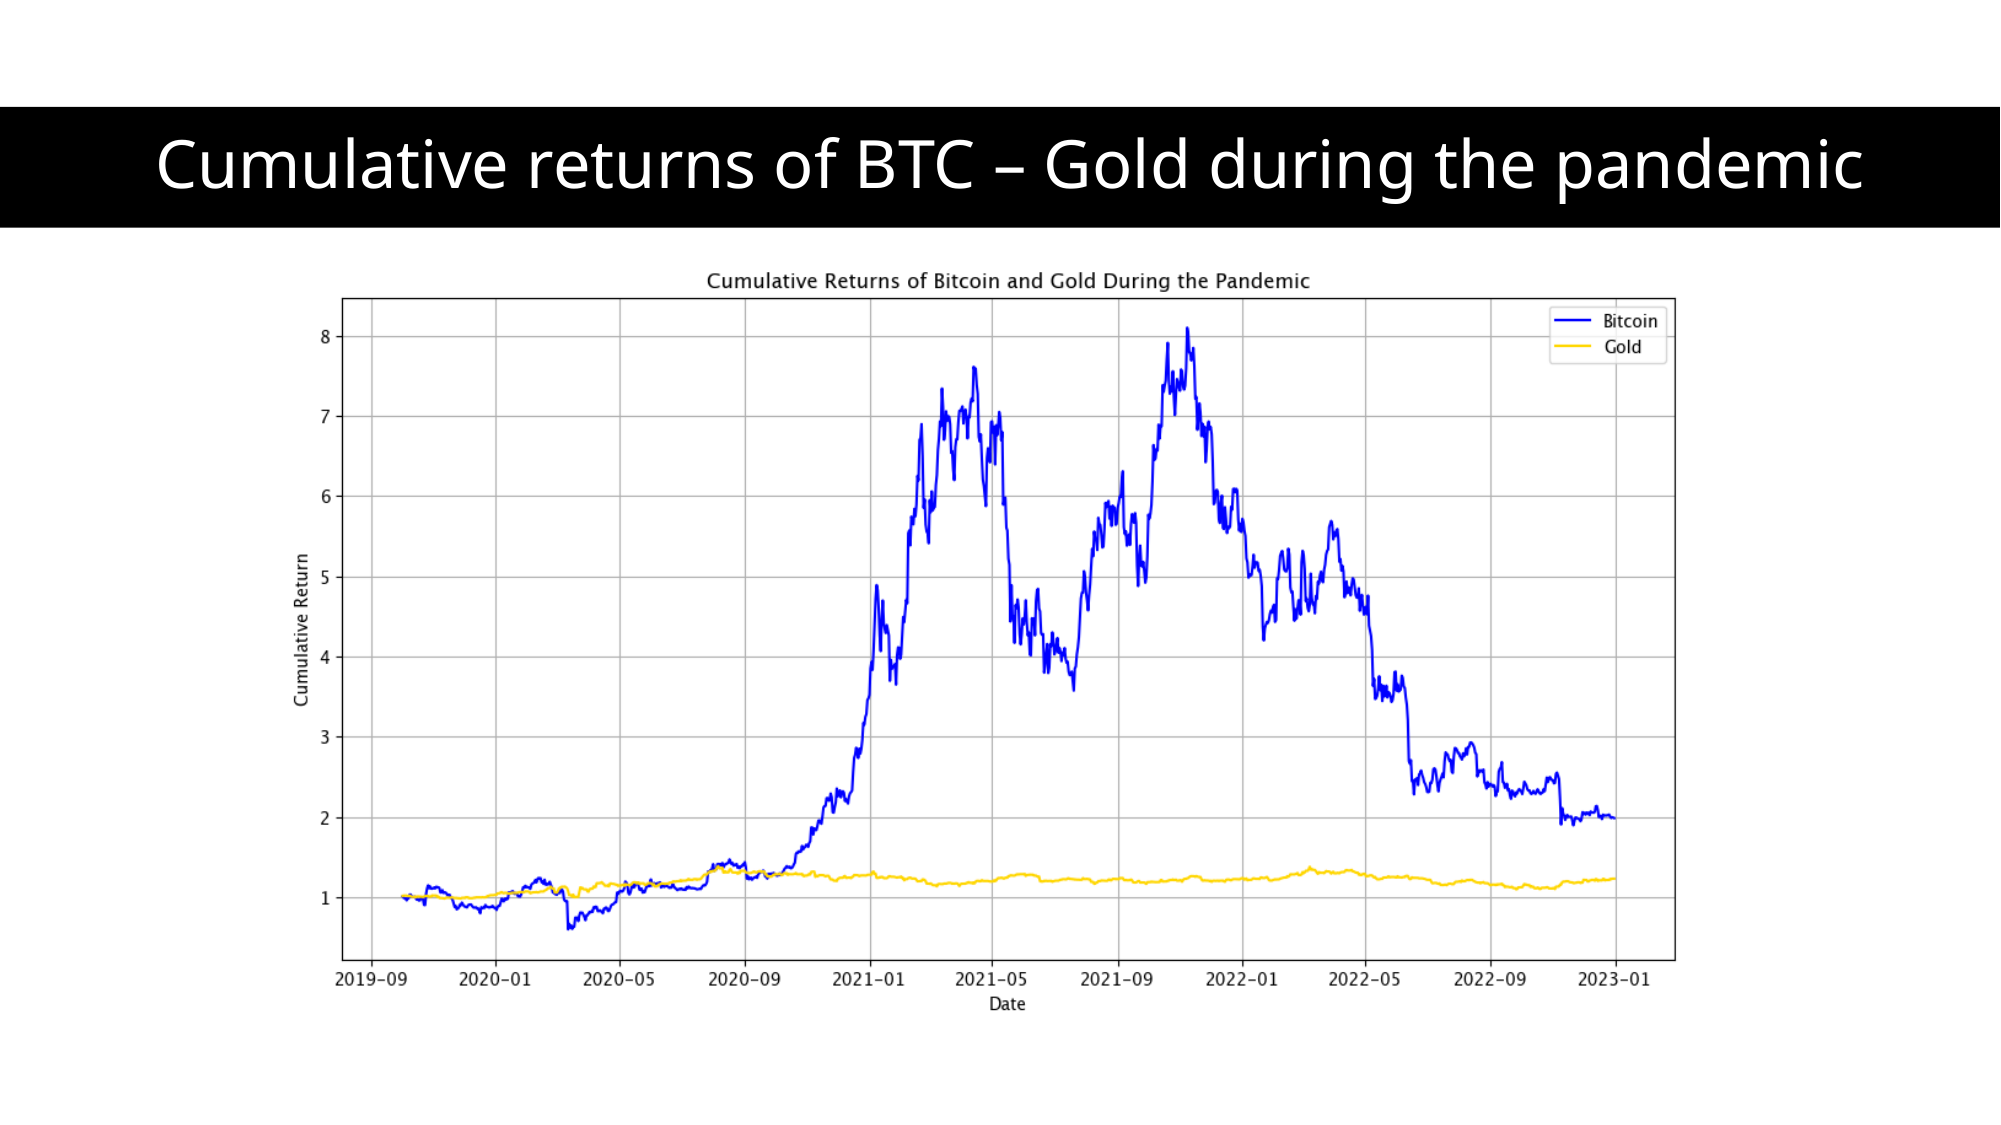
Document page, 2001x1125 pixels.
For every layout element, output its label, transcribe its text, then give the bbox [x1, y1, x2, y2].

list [283, 260, 1687, 1025]
title Cumulative returns of BTC – Gold during the pandemic [91, 105, 1931, 228]
text_box [0, 106, 2000, 229]
